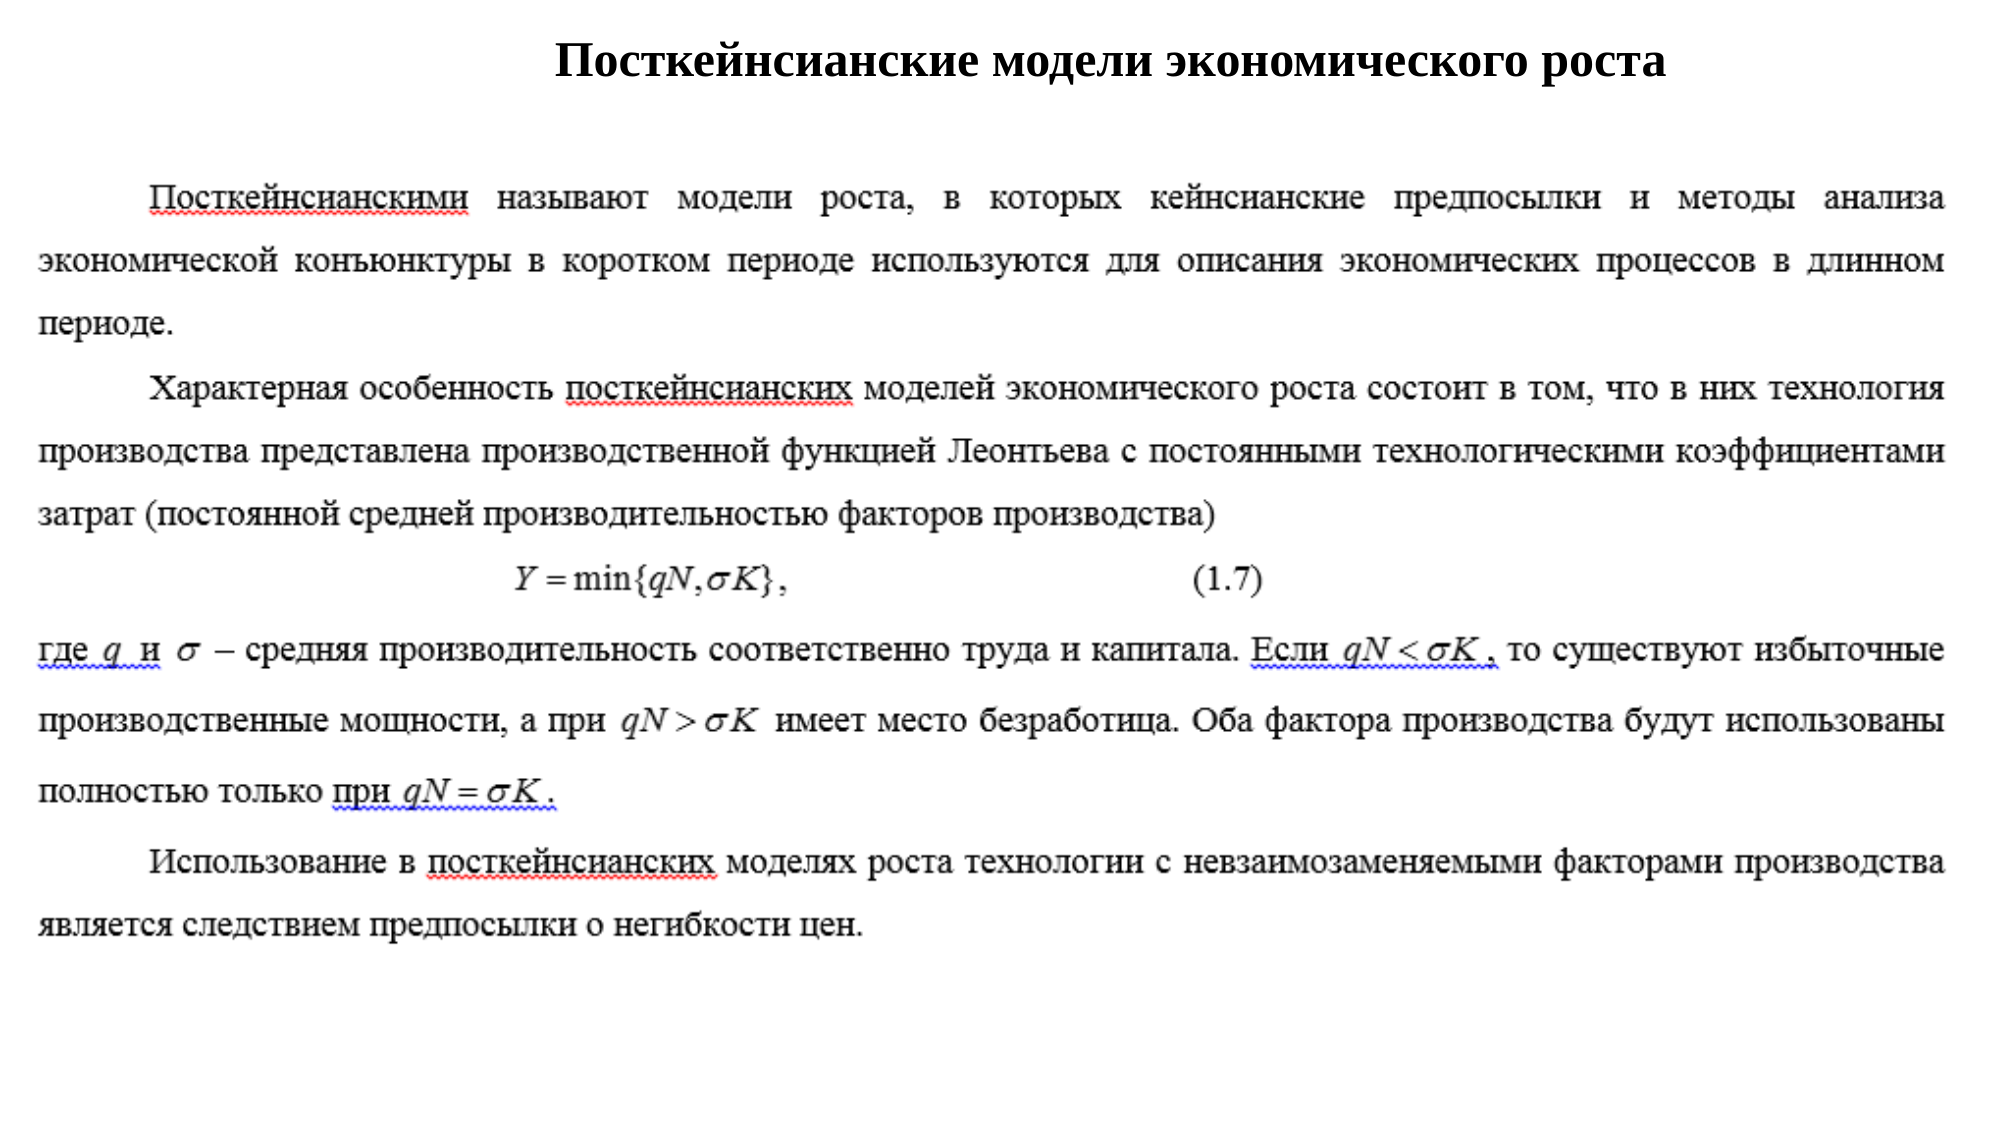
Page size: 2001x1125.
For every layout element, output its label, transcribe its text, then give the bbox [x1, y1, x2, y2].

picture [23, 160, 1960, 952]
text_box Посткейнсианские модели экономического роста [540, 18, 1682, 94]
